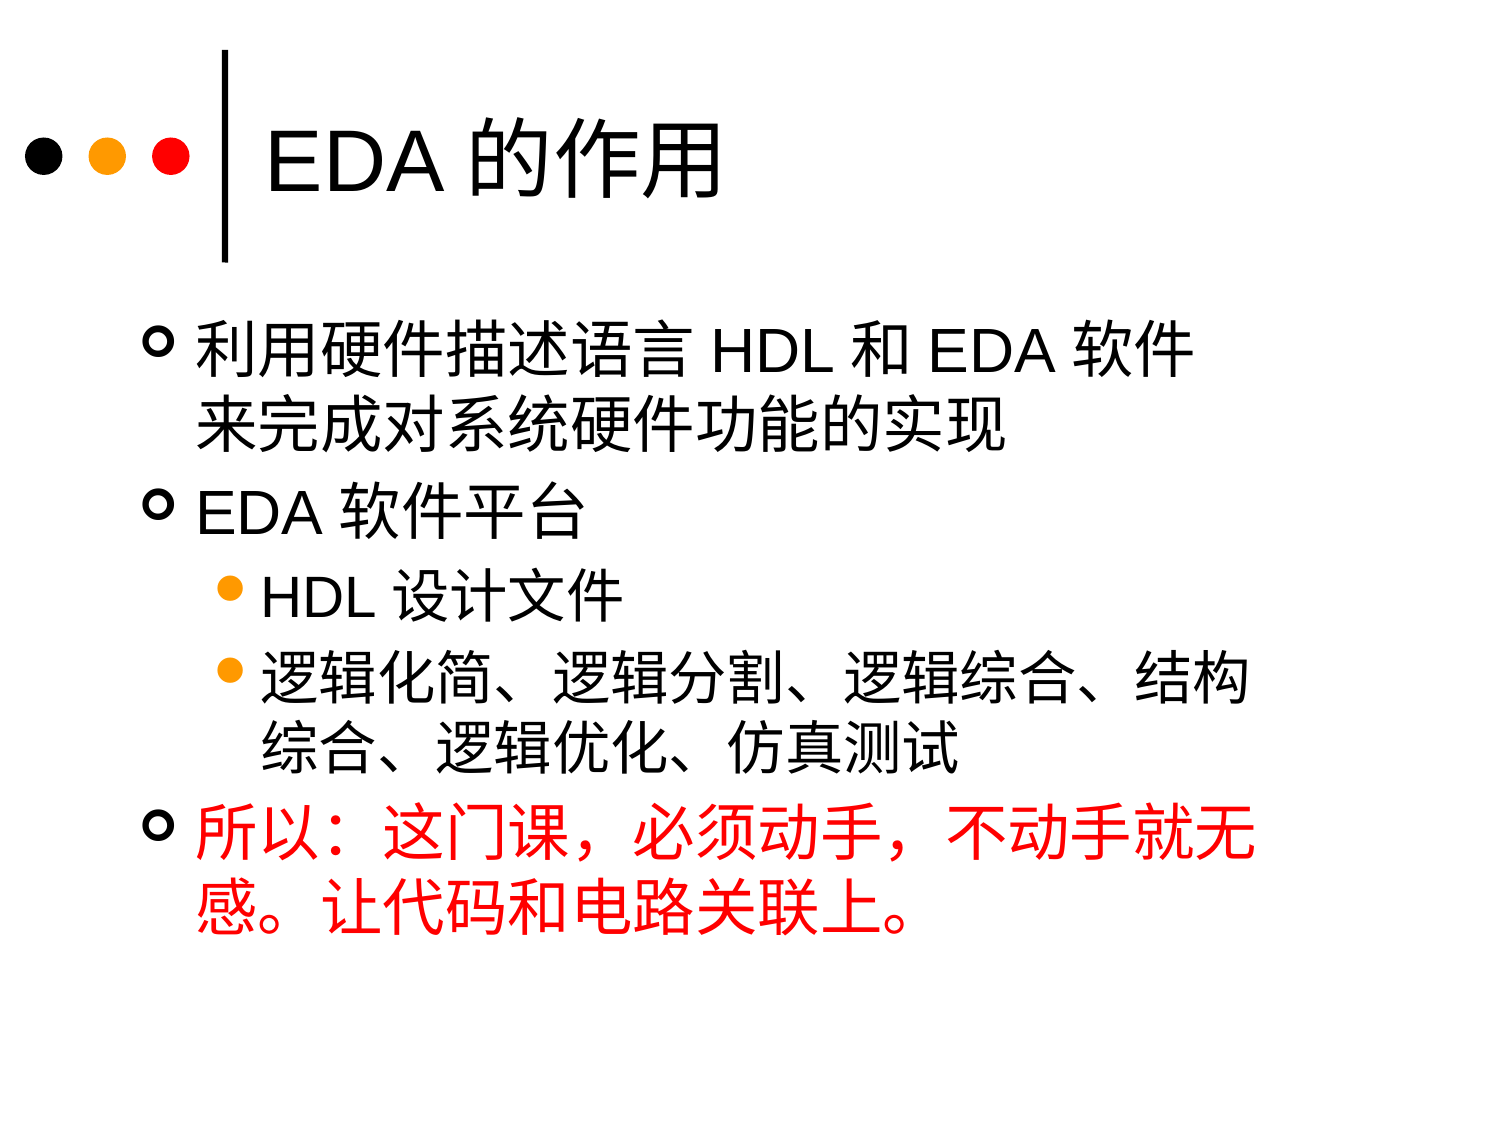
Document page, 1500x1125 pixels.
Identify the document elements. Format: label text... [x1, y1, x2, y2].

list 利用硬件描述语言HDL和EDA软件来完成对系统硬件功能的实现 EDA软件平台 HDL设计文件 逻辑化简、逻辑分割、逻辑综合、结构综合、逻辑优化、仿真测试 所以：这门课，必须动手，不动手就无感。让代码和电路关联上。 [123, 302, 1274, 978]
title EDA的作用 [249, 31, 1400, 282]
